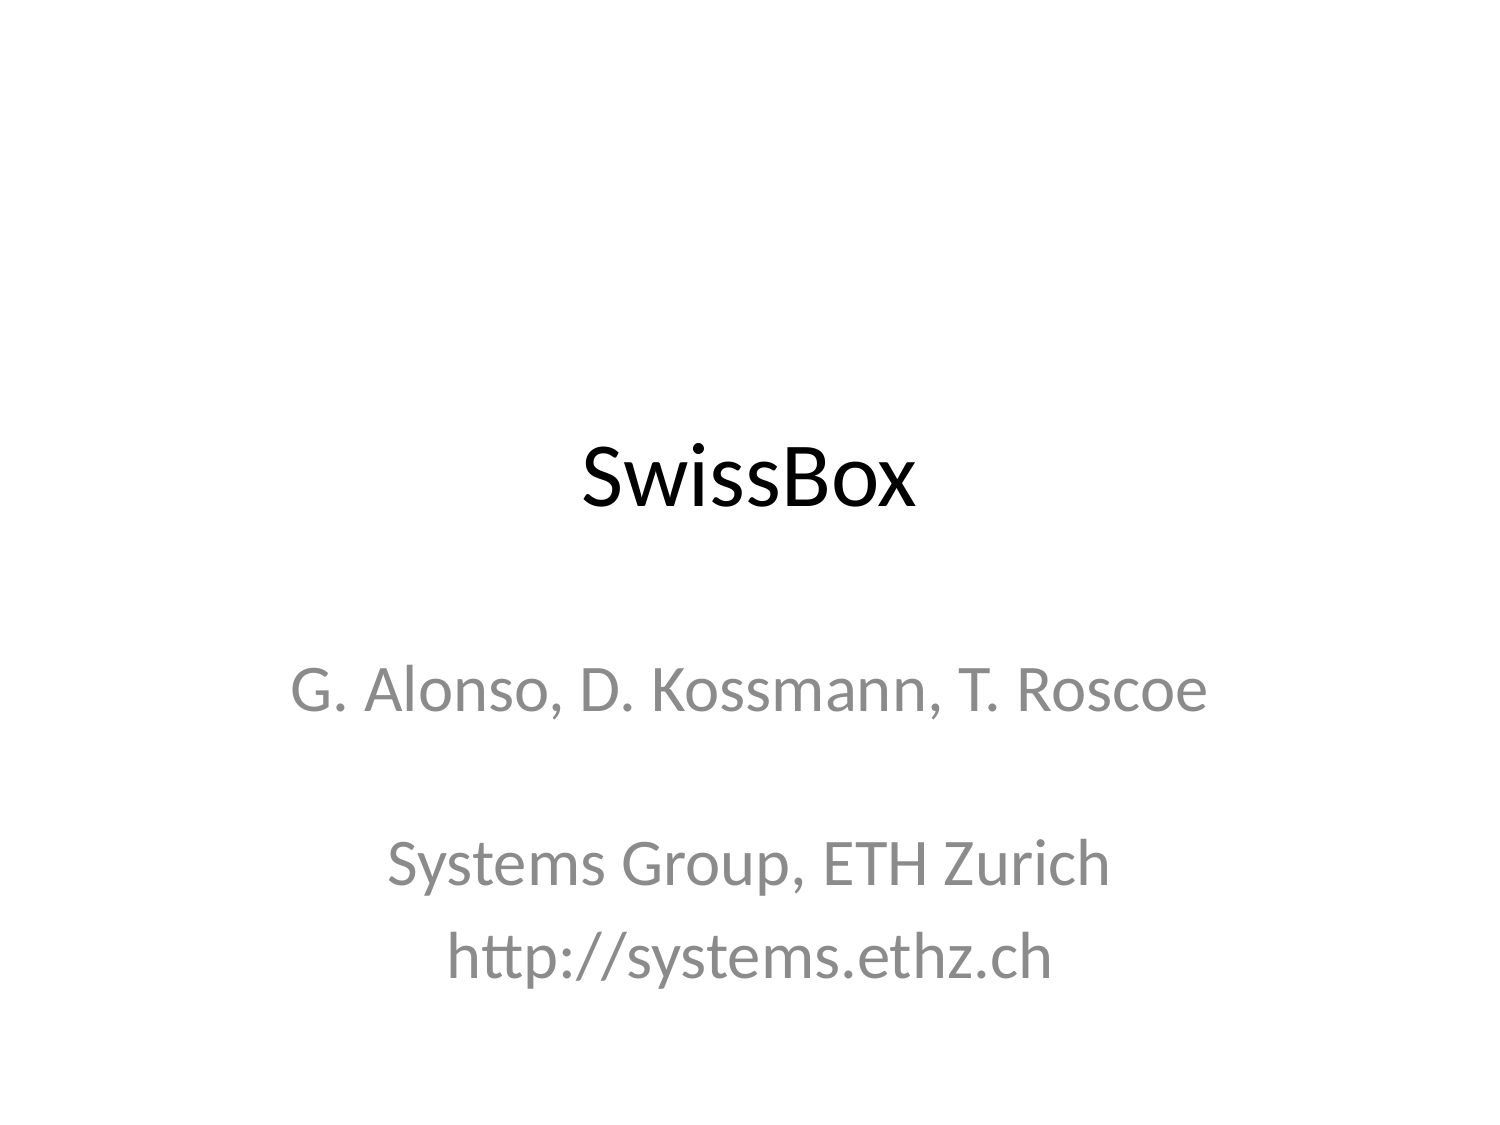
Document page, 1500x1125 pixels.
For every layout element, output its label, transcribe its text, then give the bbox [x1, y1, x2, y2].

subtitle G. Alonso, D. Kossmann, T. Roscoe Systems Group, ETH Zurich http://systems.ethz.ch [225, 637, 1275, 925]
title SwissBox [112, 349, 1388, 591]
